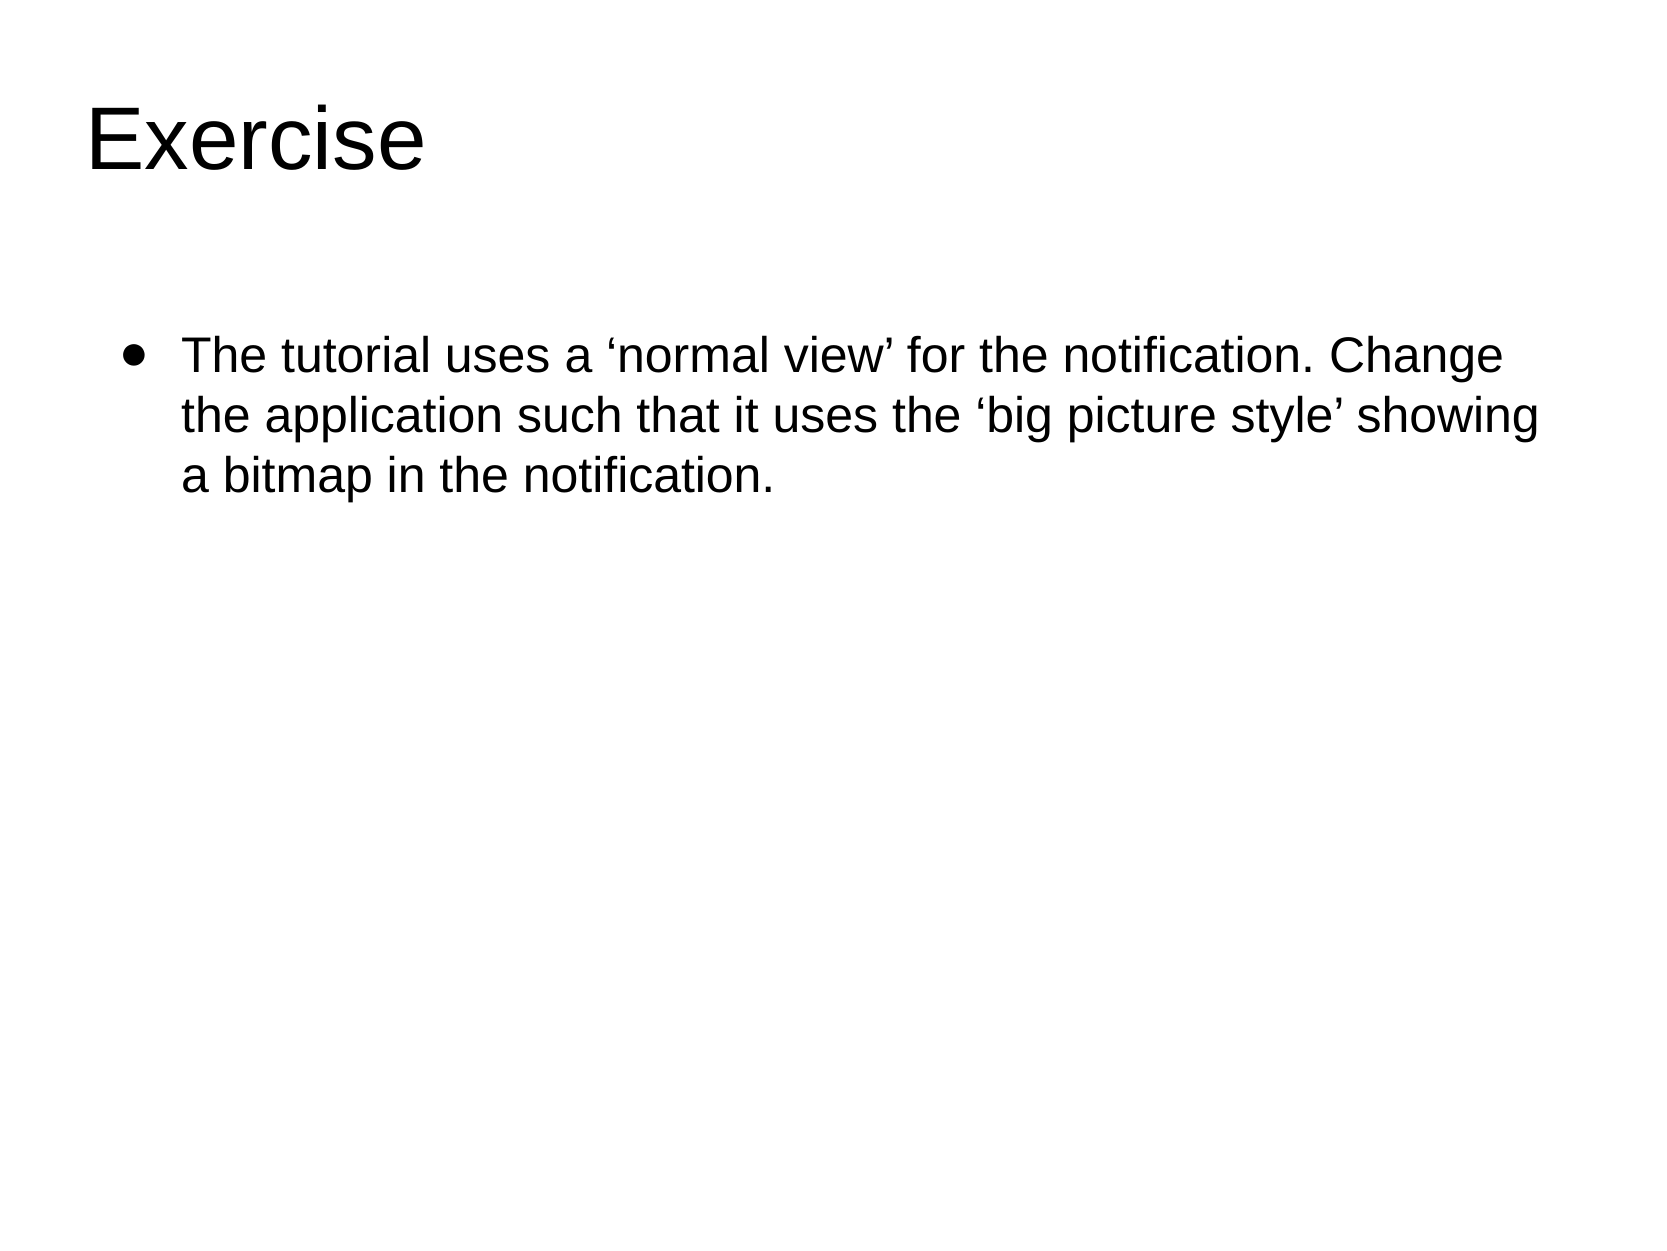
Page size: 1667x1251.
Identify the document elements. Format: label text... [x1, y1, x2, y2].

title Exercise [79, 74, 536, 296]
text_box The tutorial uses a ‘normal view’ for the notification. Change the application such that it uses the ‘big picture style’ showing a bitmap in the notification. [99, 316, 1577, 510]
